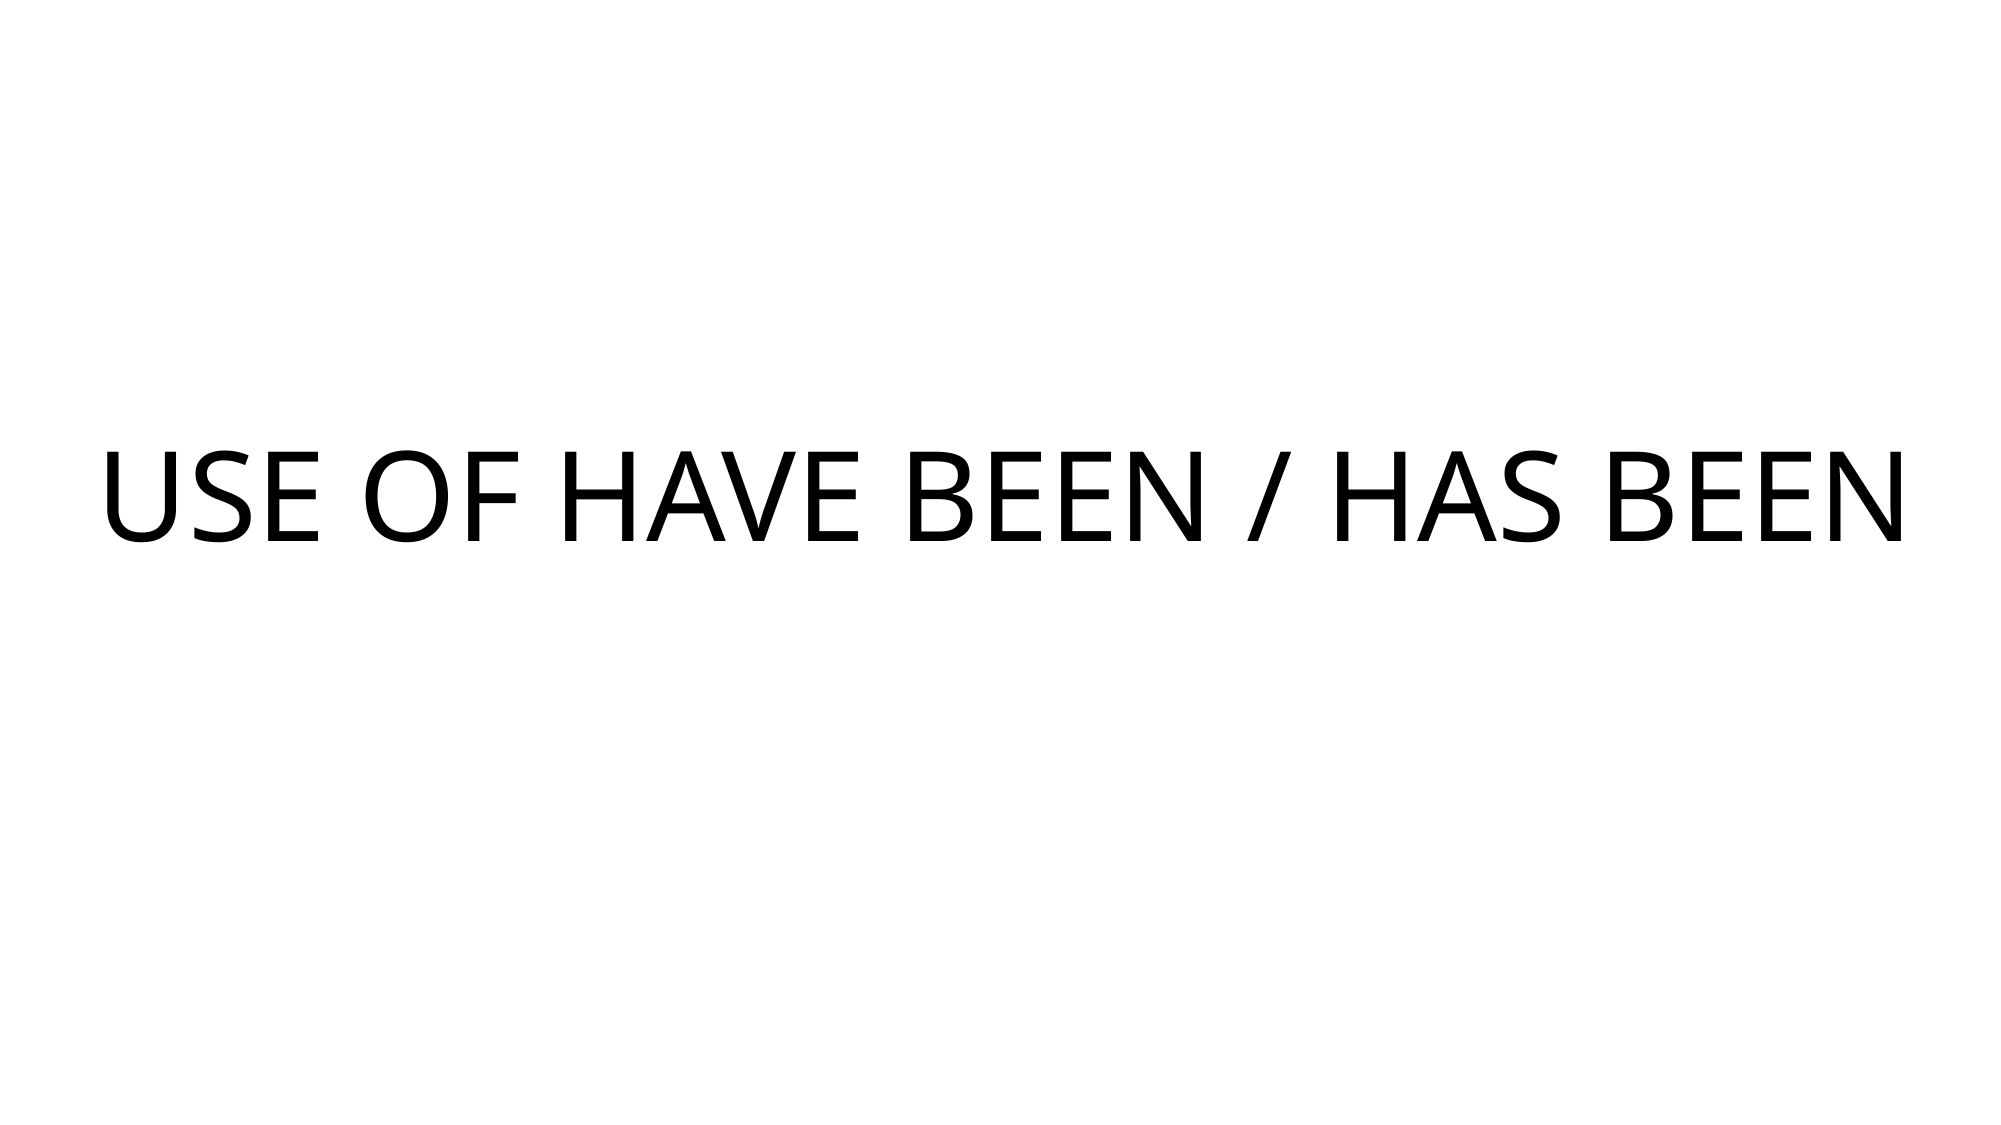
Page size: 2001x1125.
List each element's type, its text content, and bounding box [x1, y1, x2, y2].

title USE OF HAVE BEEN / HAS BEEN [28, 16, 1984, 576]
